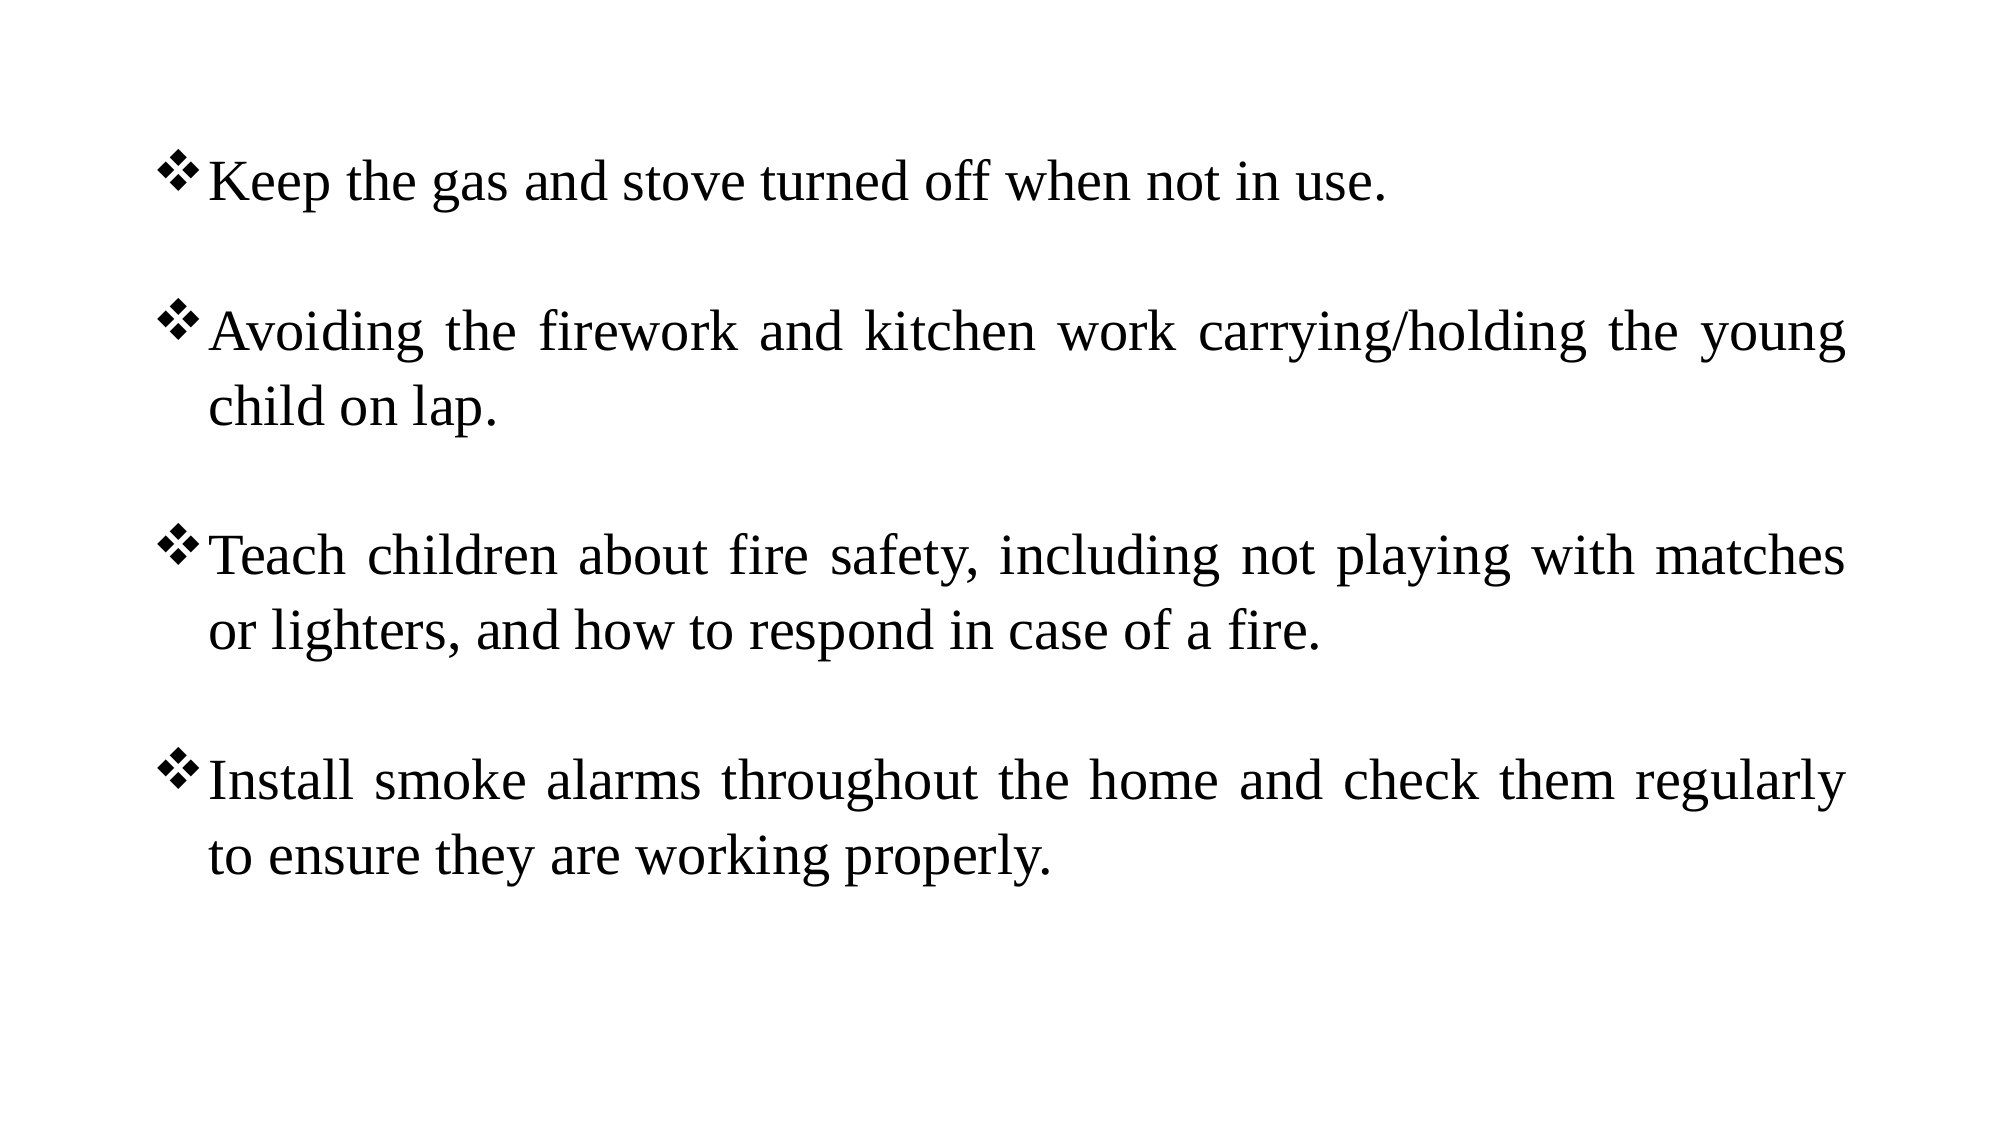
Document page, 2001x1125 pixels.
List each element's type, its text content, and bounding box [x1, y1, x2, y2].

list Keep the gas and stove turned off when not in use. Avoiding the firework and kitchen work carrying/holding the young child on lap. Teach children about fire safety, including not playing with matches or lighters, and how to respond in case of a fire. Install smoke alarms throughout the home and check them regularly to ensure they are working properly. [137, 60, 1863, 1014]
